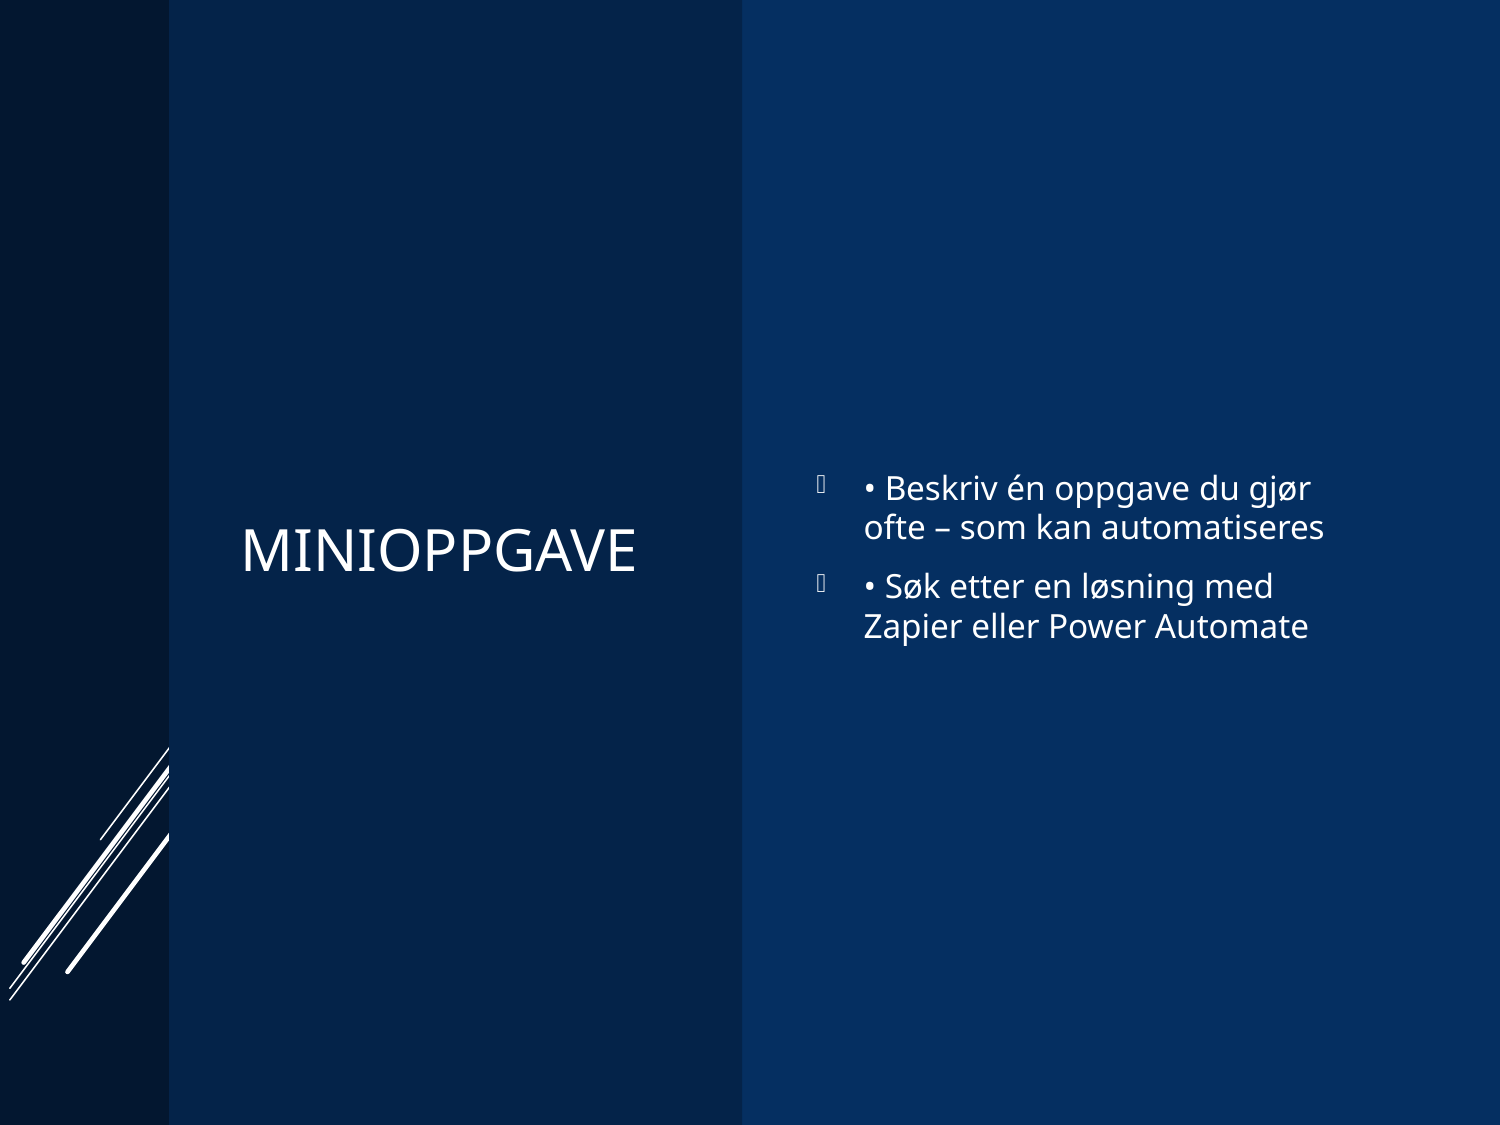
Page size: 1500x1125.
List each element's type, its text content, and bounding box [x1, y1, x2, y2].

title Minioppgave [225, 112, 682, 984]
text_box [9, 727, 185, 1001]
text_box [168, 0, 743, 1125]
text_box [0, 0, 168, 1125]
list • Beskriv én oppgave du gjør ofte – som kan automatiseres • Søk etter en løsning med Zapier eller Power Automate [801, 112, 1387, 1000]
text_box [743, 0, 1500, 1125]
